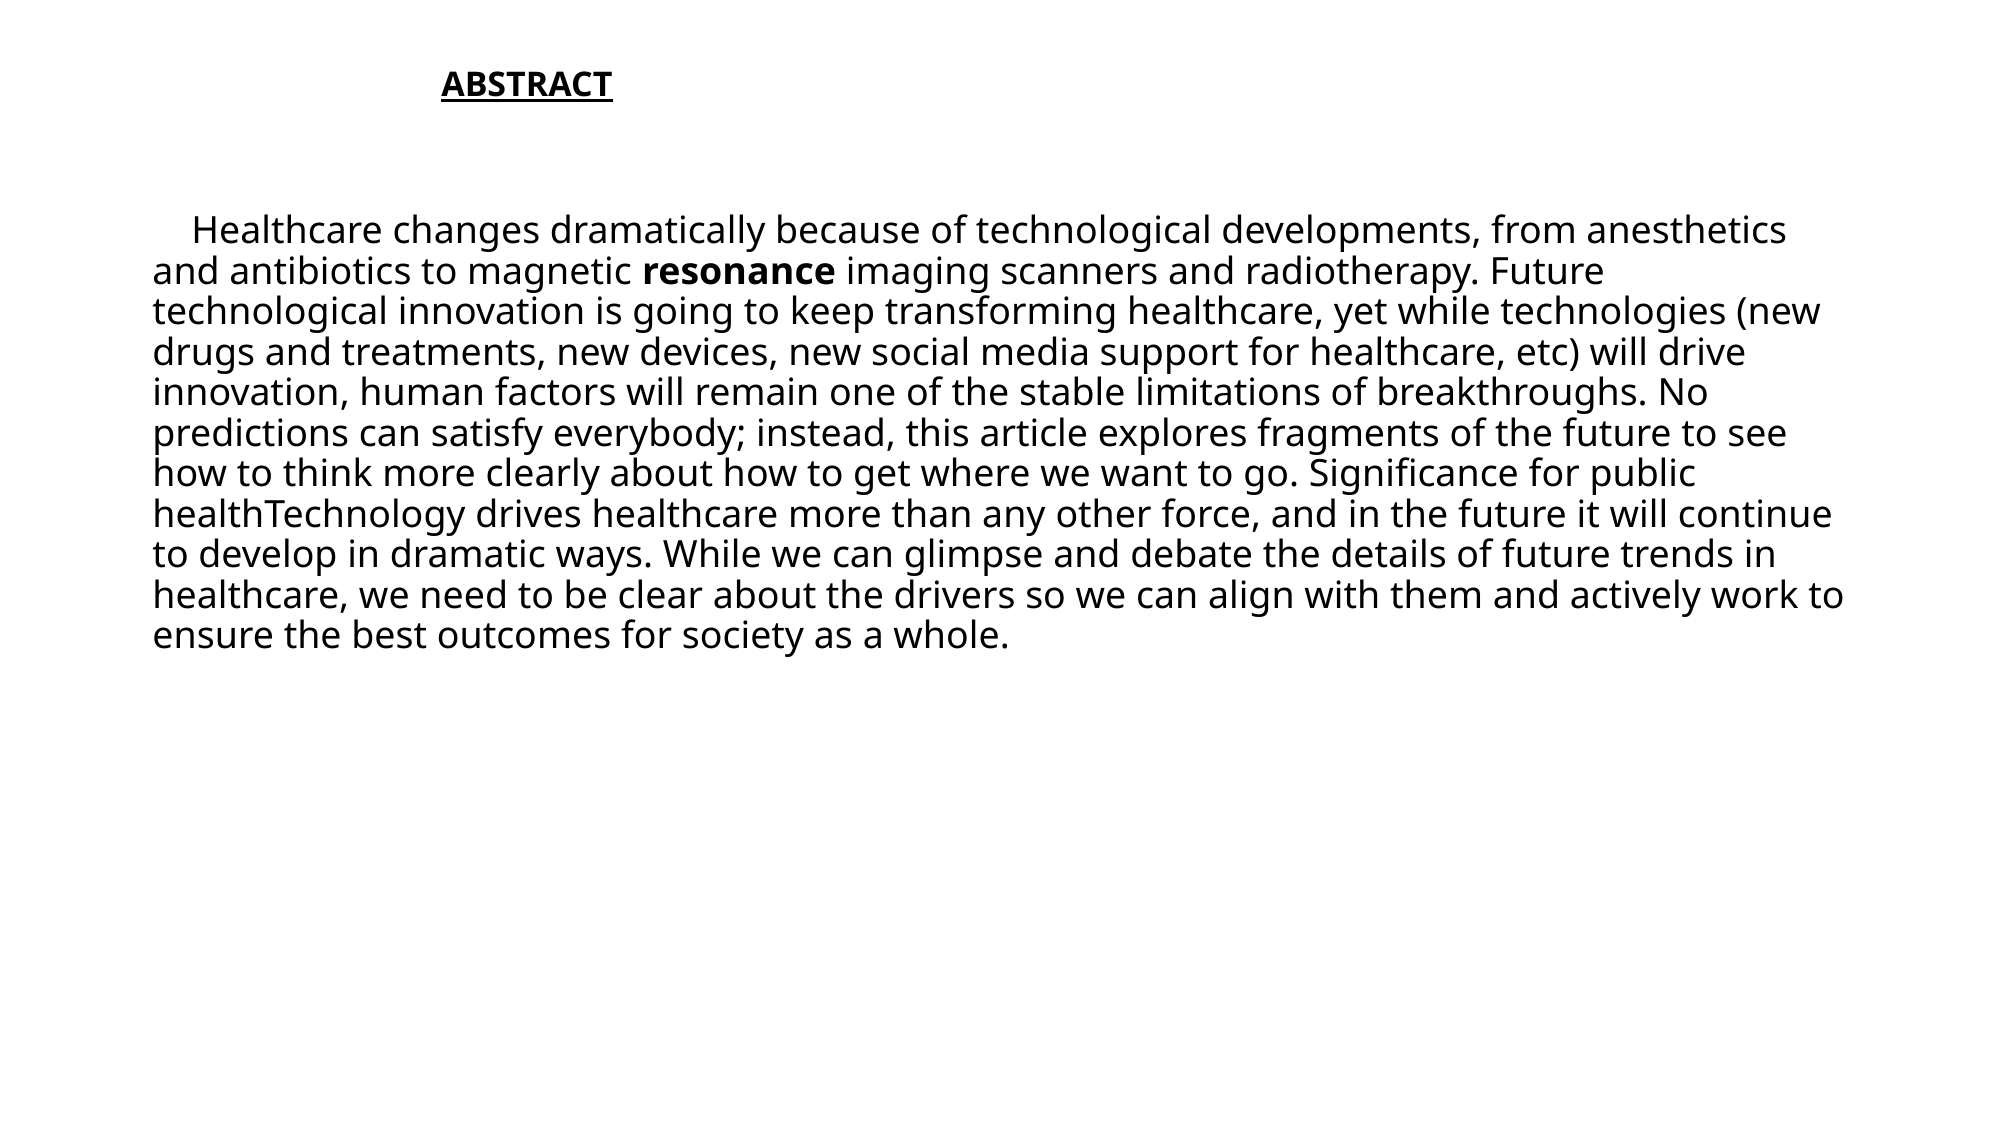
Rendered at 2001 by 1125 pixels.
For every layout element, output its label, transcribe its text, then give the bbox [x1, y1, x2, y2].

list Healthcare changes dramatically because of technological developments, from anesthetics and antibiotics to magnetic resonance imaging scanners and radiotherapy. Future technological innovation is going to keep transforming healthcare, yet while technologies (new drugs and treatments, new devices, new social media support for healthcare, etc) will drive innovation, human factors will remain one of the stable limitations of breakthroughs. No predictions can satisfy everybody; instead, this article explores fragments of the future to see how to think more clearly about how to get where we want to go. Significance for public healthTechnology drives healthcare more than any other force, and in the future it will continue to develop in dramatic ways. While we can glimpse and debate the details of future trends in healthcare, we need to be clear about the drivers so we can align with them and actively work to ensure the best outcomes for society as a whole. [137, 204, 1863, 1014]
title ABSTRACT [137, 59, 1863, 112]
